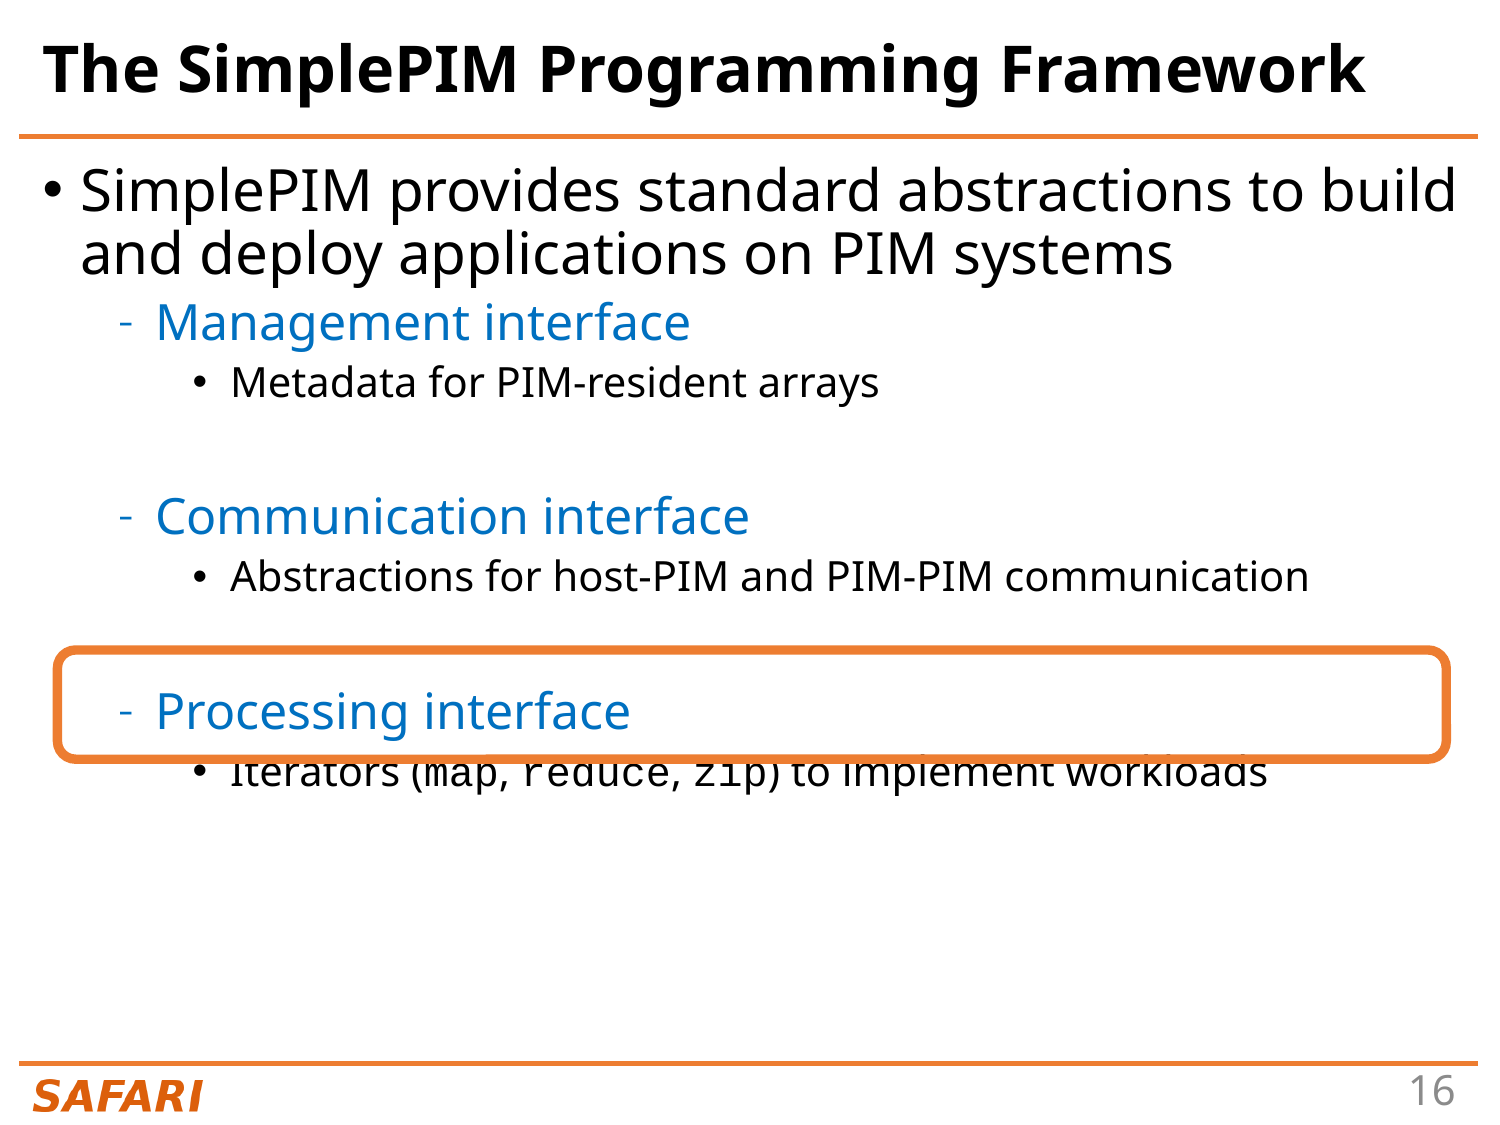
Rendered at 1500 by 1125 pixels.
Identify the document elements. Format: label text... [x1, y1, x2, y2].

list SimplePIM provides standard abstractions to build and deploy applications on PIM systems Management interface Metadata for PIM-resident arrays Communication interface Abstractions for host-PIM and PIM-PIM communication Processing interface Iterators (map, reduce, zip) to implement workloads [27, 153, 1487, 1022]
text_box [56, 648, 1448, 761]
picture [31, 1070, 209, 1122]
title The SimplePIM Programming Framework [27, 21, 1487, 122]
